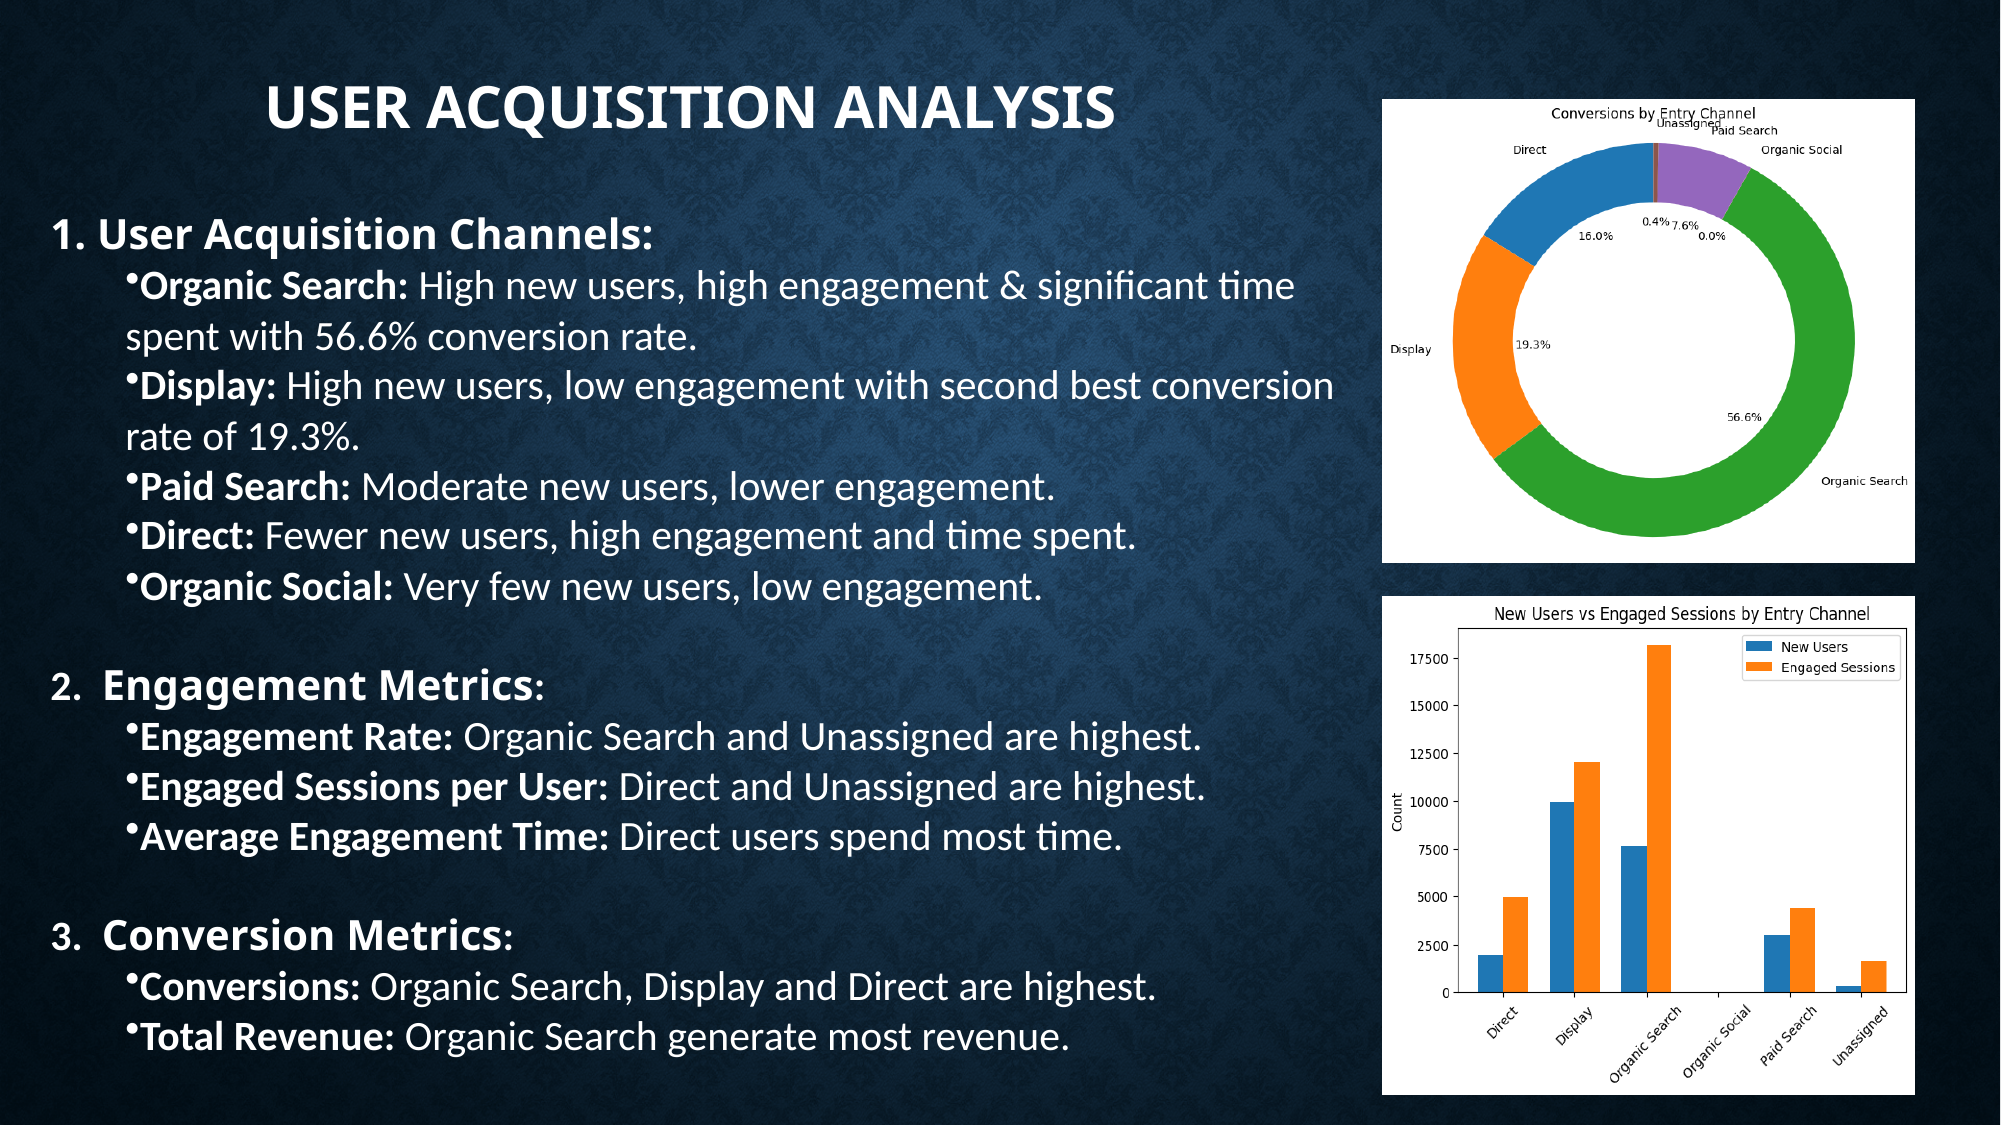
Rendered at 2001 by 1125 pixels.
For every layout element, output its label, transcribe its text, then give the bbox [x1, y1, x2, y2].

title User Acquisition Analysis [35, 54, 1345, 149]
list 1. User Acquisition Channels: Organic Search: High new users, high engagement & significant time spent with 56.6% conversion rate. Display: High new users, low engagement with second best conversion rate of 19.3%. Paid Search: Moderate new users, lower engagement. Direct: Fewer new users, high engagement and time spent. Organic Social: Very few new users, low engagement. 2. Engagement Metrics: Engagement Rate: Organic Search and Unassigned are highest. Engaged Sessions per User: Direct and Unassigned are highest. Average Engagement Time: Direct users spend most time. 3. Conversion Metrics: Conversions: Organic Search, Display and Direct are highest. Total Revenue: Organic Search generate most revenue. [35, 200, 1383, 1117]
picture [1382, 596, 1915, 1096]
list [1382, 99, 1915, 563]
